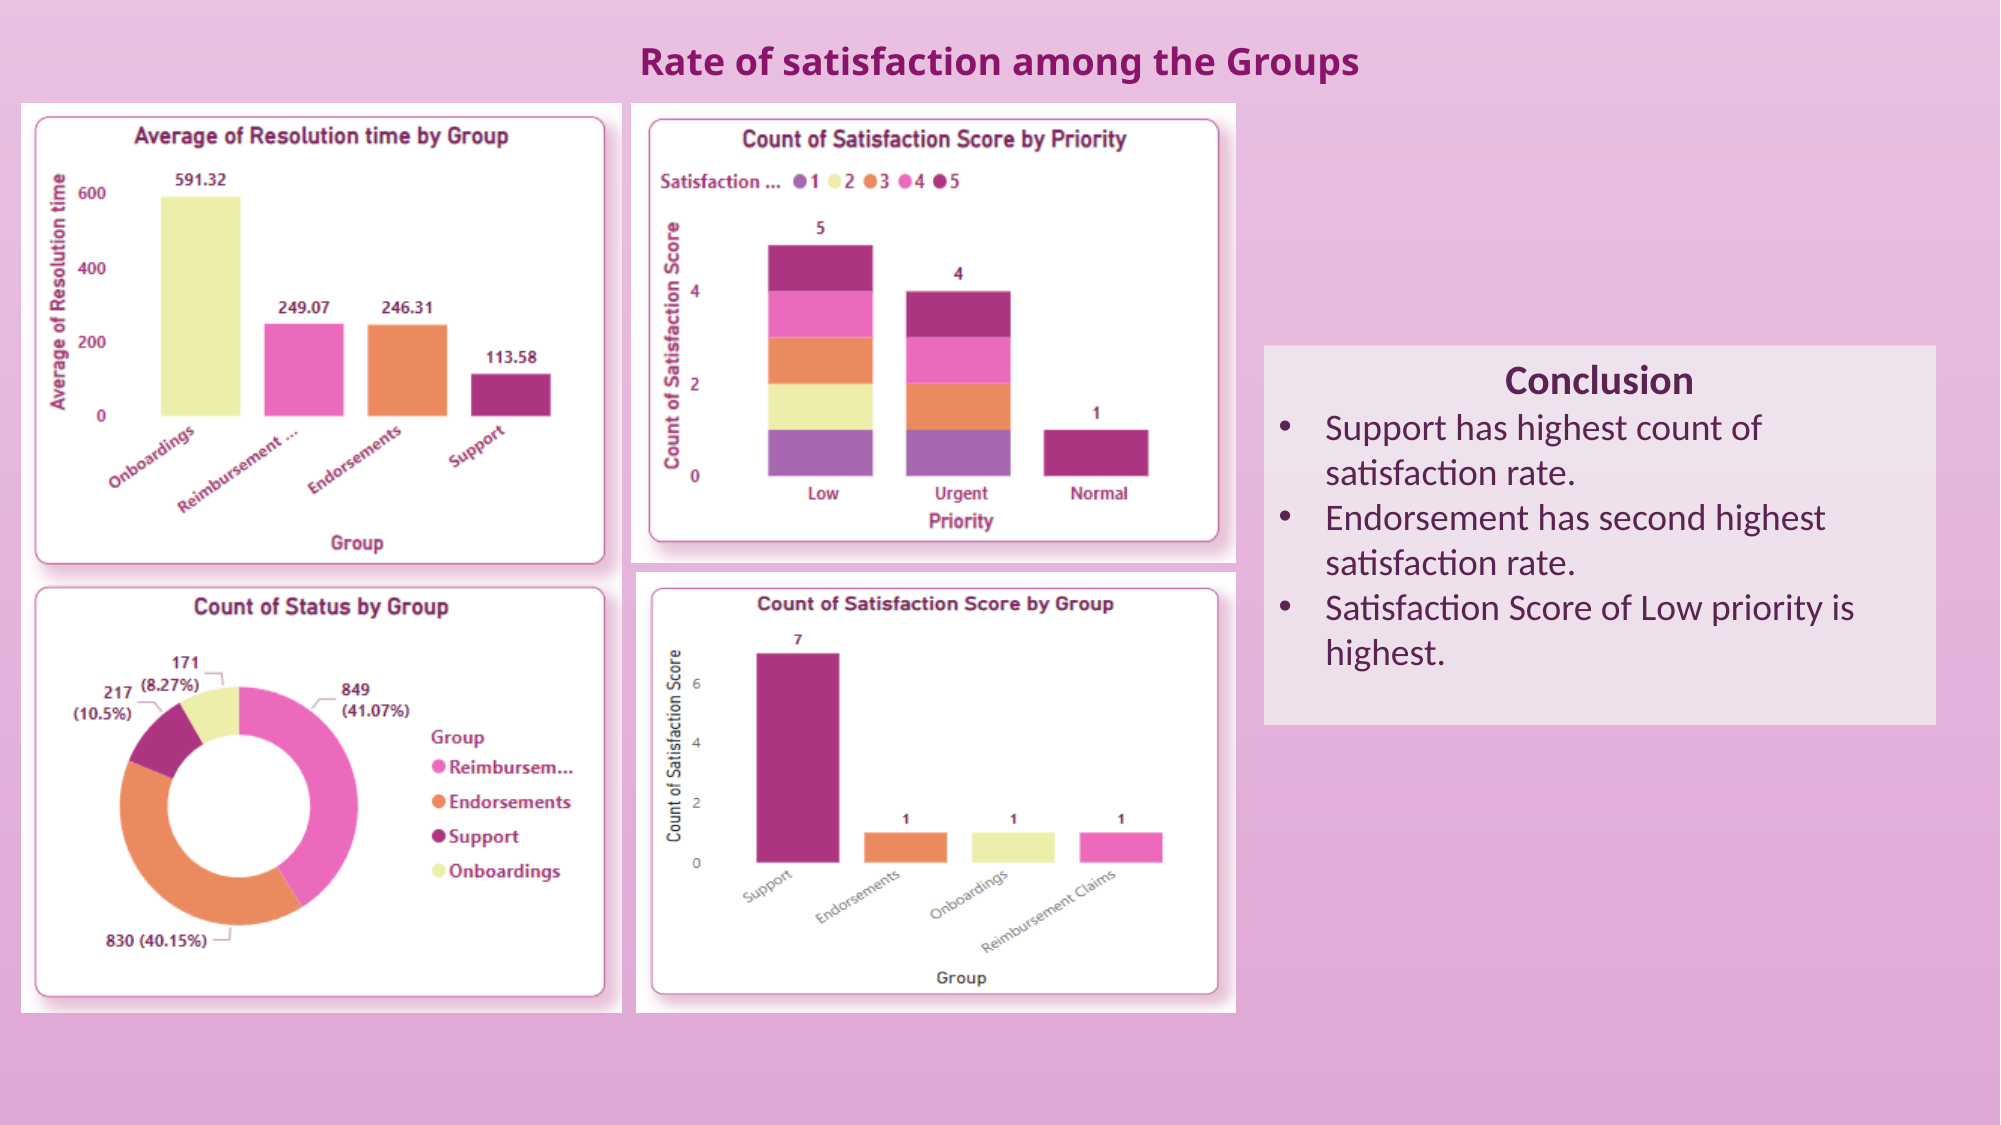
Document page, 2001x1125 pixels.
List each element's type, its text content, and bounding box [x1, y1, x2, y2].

text_box Conclusion Support has highest count of satisfaction rate. Endorsement has second highest satisfaction rate. Satisfaction Score of Low priority is highest. [1263, 345, 1937, 726]
picture [635, 571, 1236, 1013]
picture [631, 103, 1236, 563]
text_box Rate of satisfaction among the Groups [543, 30, 1457, 90]
picture [21, 103, 622, 1013]
